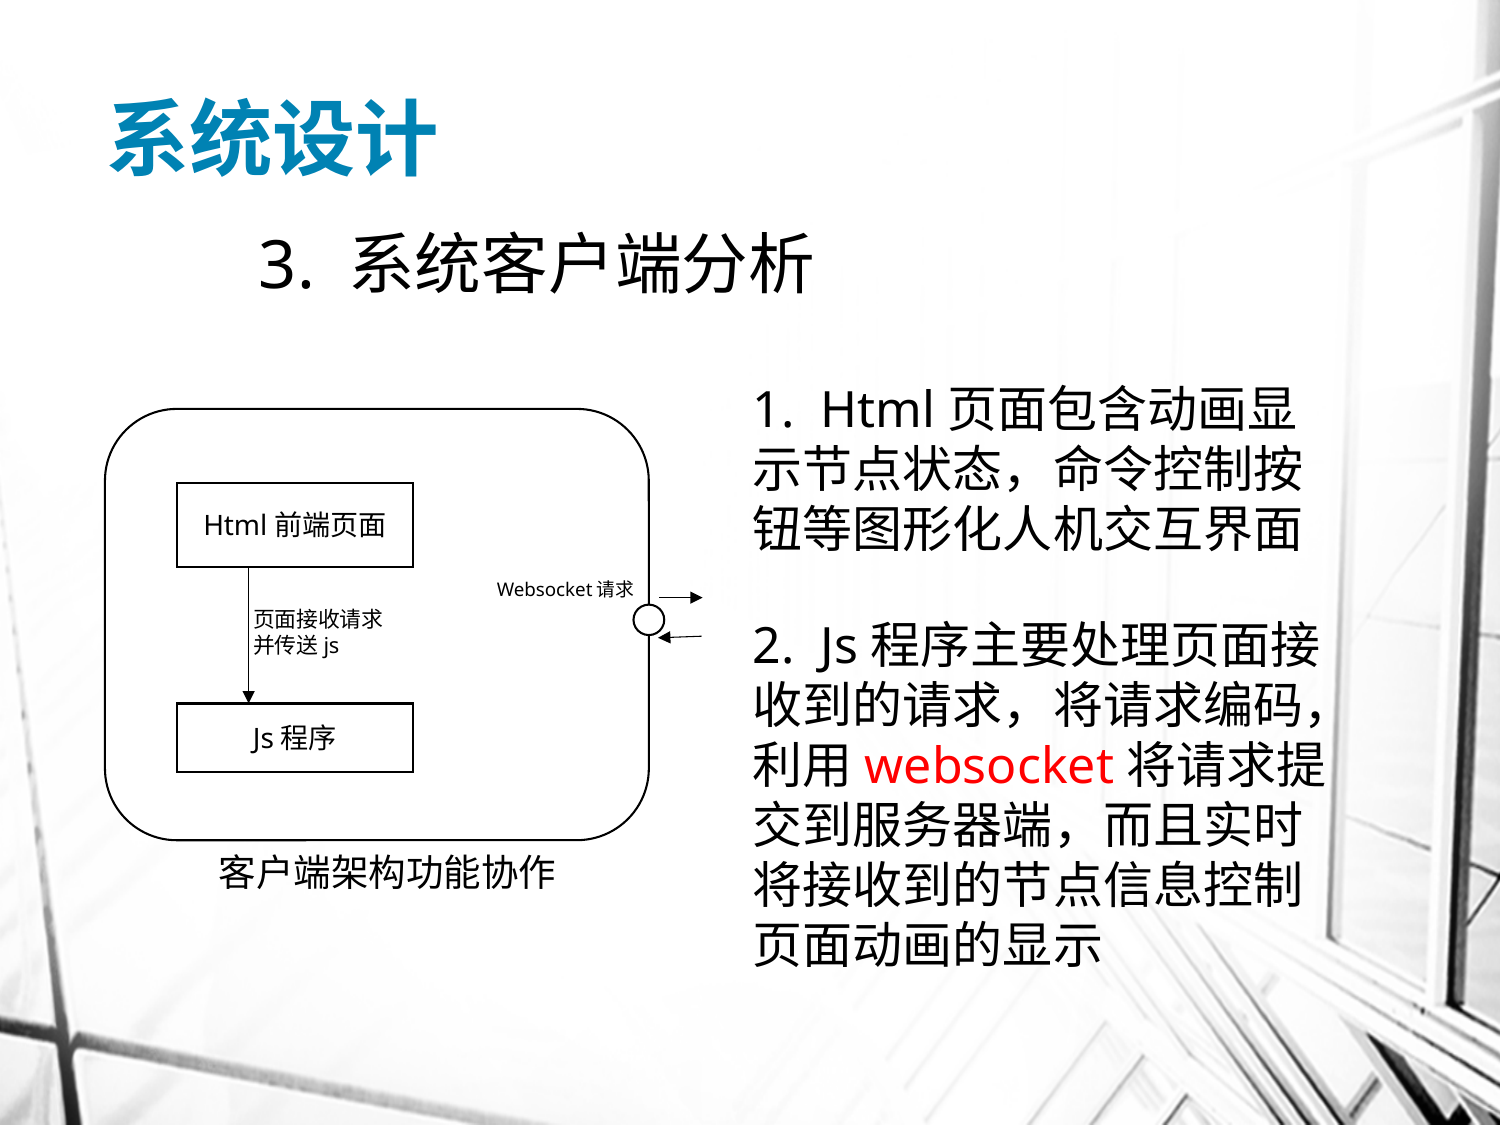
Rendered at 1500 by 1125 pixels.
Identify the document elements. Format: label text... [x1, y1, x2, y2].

text_box 1. Html页面包含动画显示节点状态，命令控制按钮等图形化人机交互界面 [738, 370, 1341, 566]
text_box 3. 系统客户端分析 [244, 214, 880, 310]
title 系统设计 [91, 108, 1161, 194]
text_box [104, 408, 703, 914]
text_box 2. Js程序主要处理页面接收到的请求，将请求编码，利用websocket将请求提交到服务器端，而且实时将接收到的节点信息控制页面动画的显示 [738, 605, 1355, 981]
picture [0, 0, 1500, 1125]
